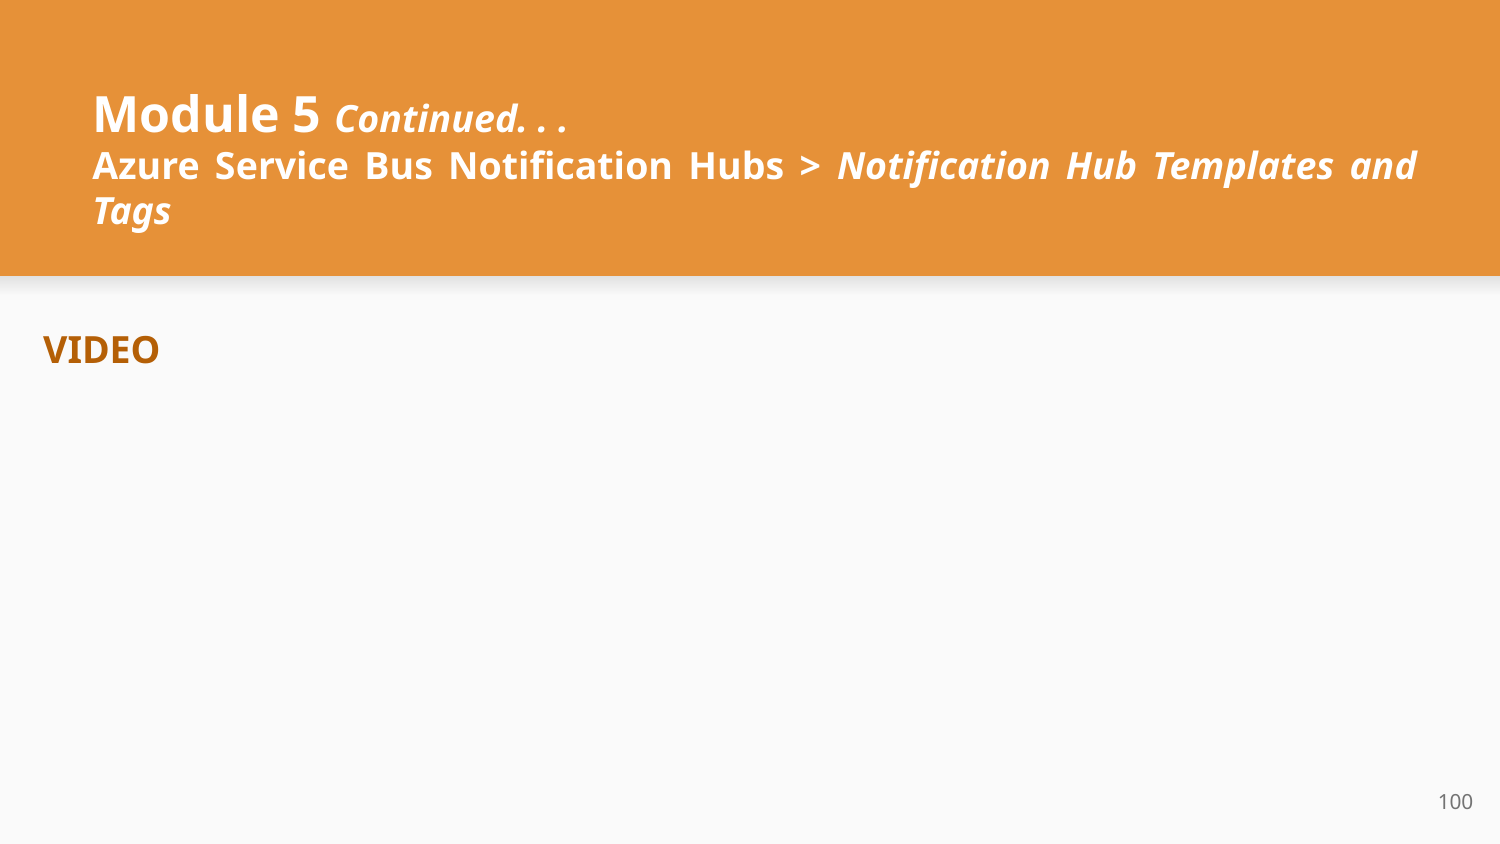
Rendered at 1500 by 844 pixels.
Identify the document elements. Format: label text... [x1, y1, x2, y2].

text_box VIDEO [28, 293, 1475, 819]
slide_number ‹#› [1398, 770, 1489, 835]
title Module 5 Continued. . . Azure Service Bus Notification Hubs > Notification Hub Templates and Tags [77, 20, 1433, 248]
